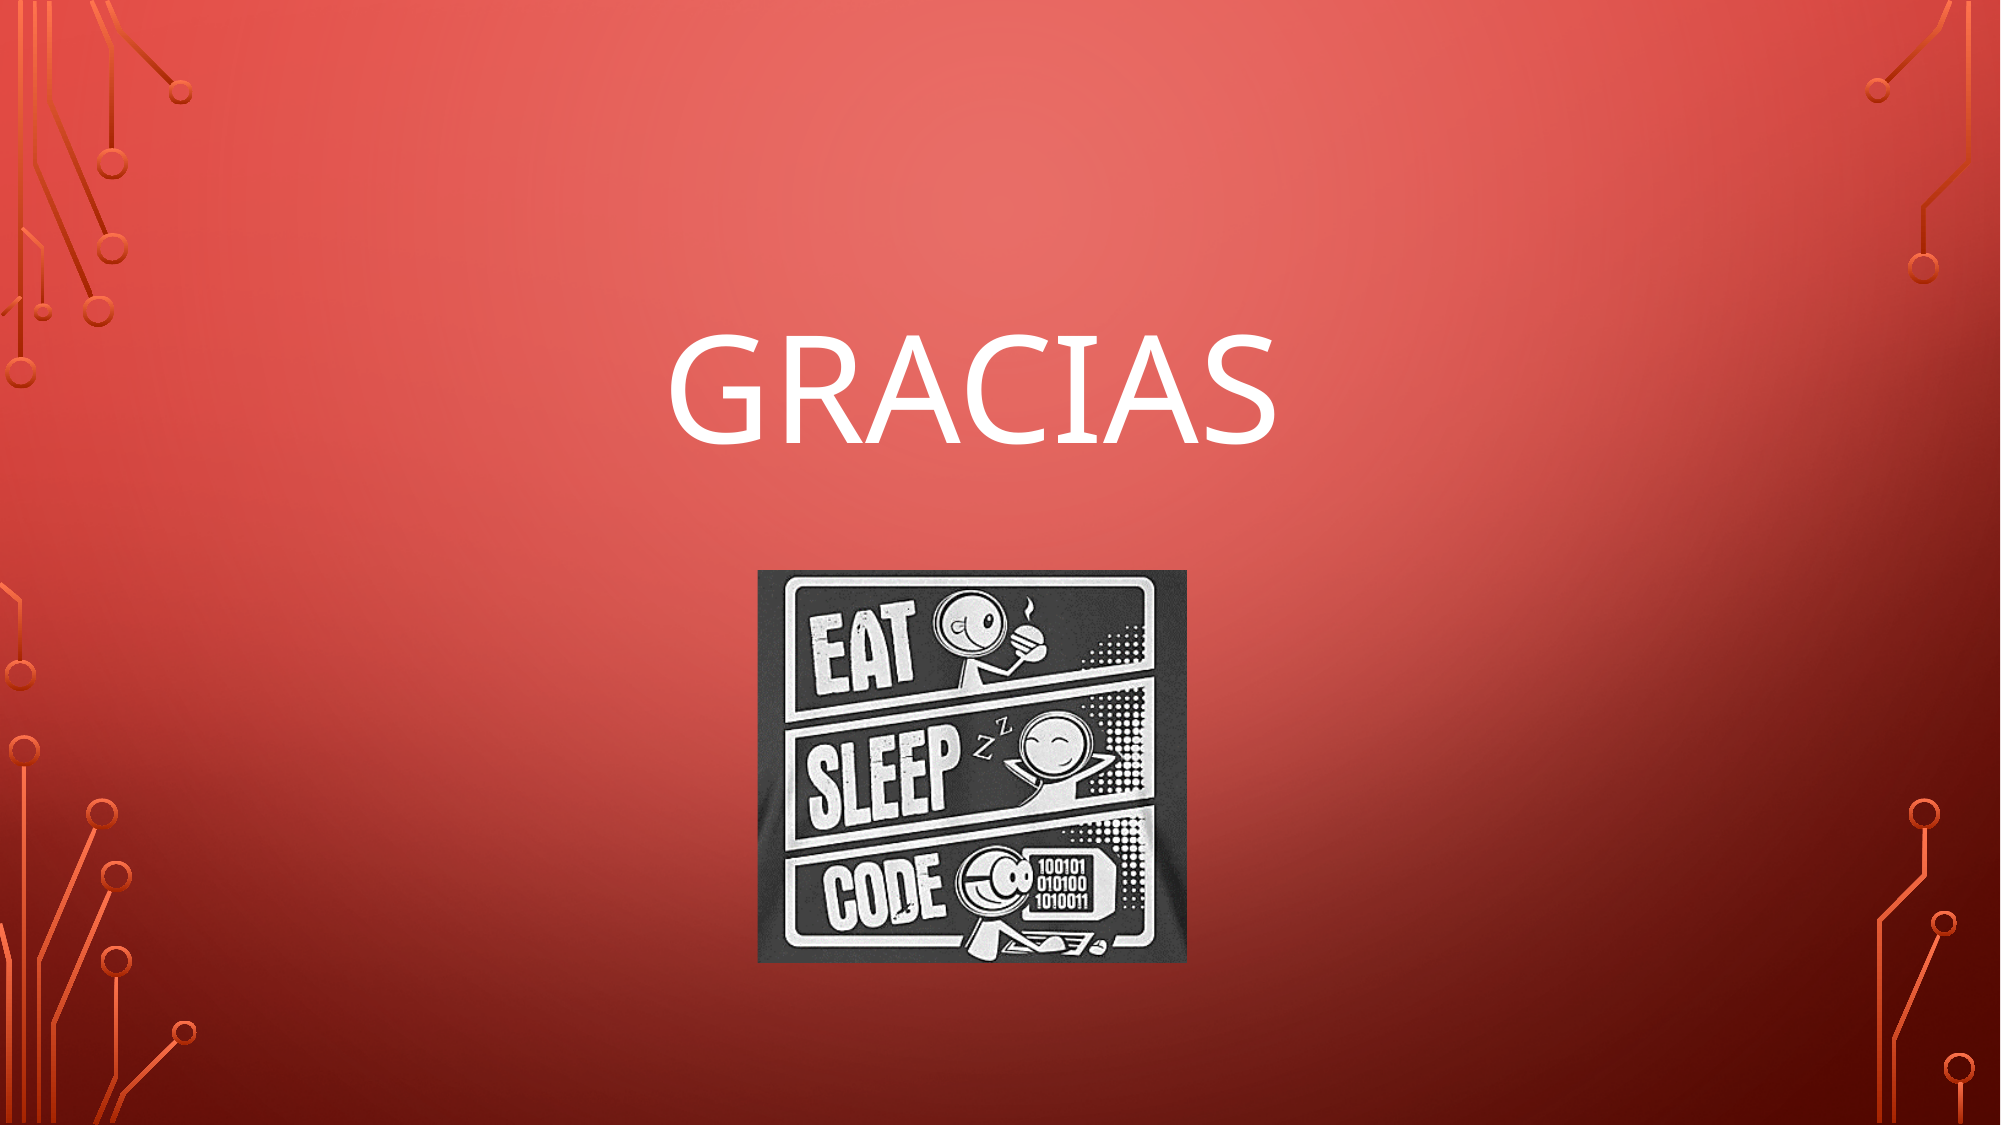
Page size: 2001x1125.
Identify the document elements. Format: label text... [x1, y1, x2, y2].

picture [757, 569, 1188, 963]
text_box gracias [391, 306, 1554, 497]
